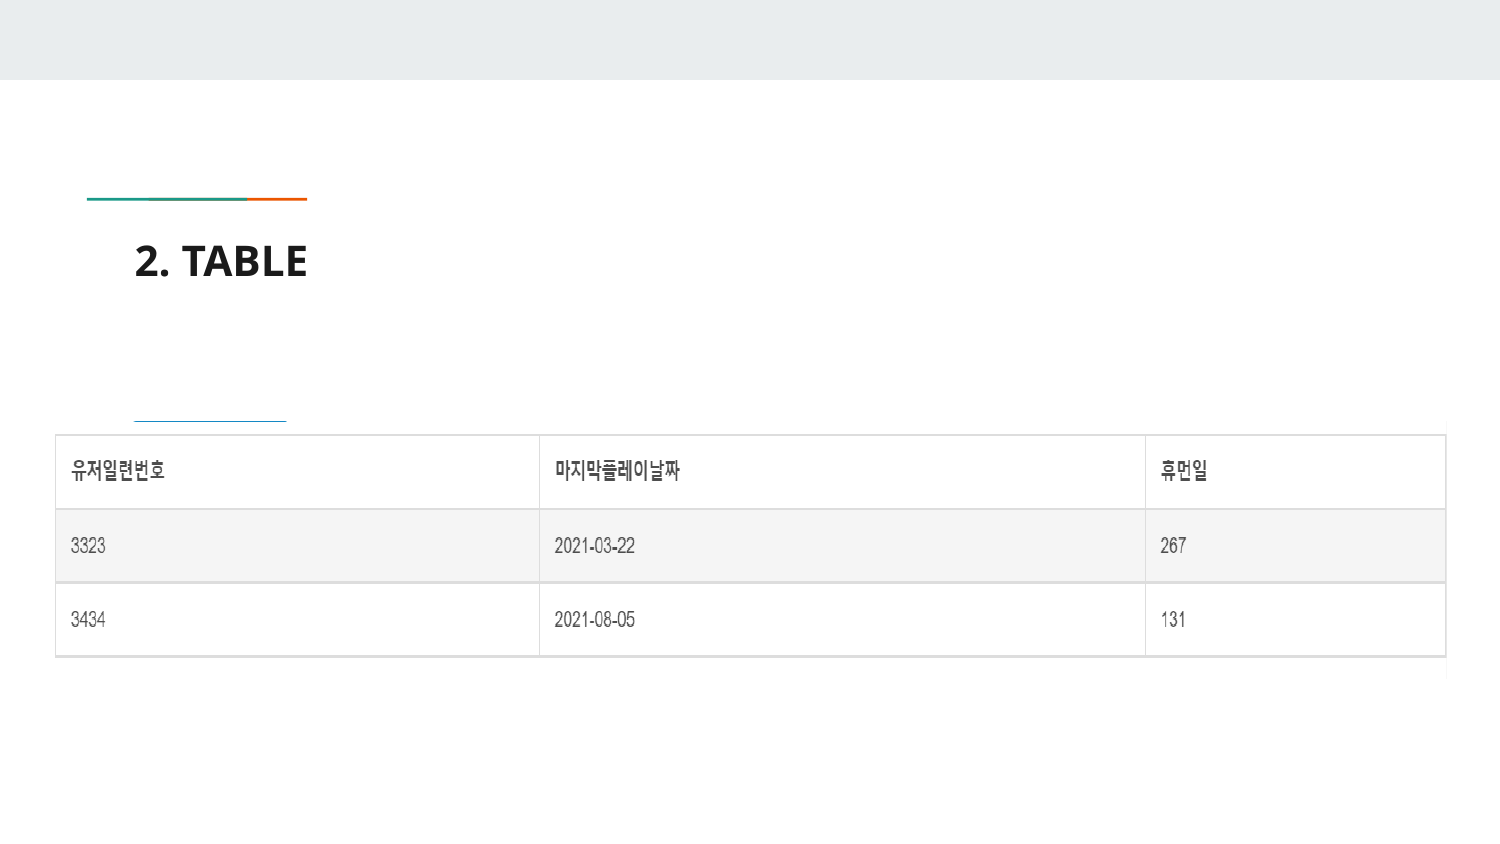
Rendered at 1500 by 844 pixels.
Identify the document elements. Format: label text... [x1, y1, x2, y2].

title 2. TABLE [119, 216, 1381, 305]
picture [54, 421, 1447, 679]
